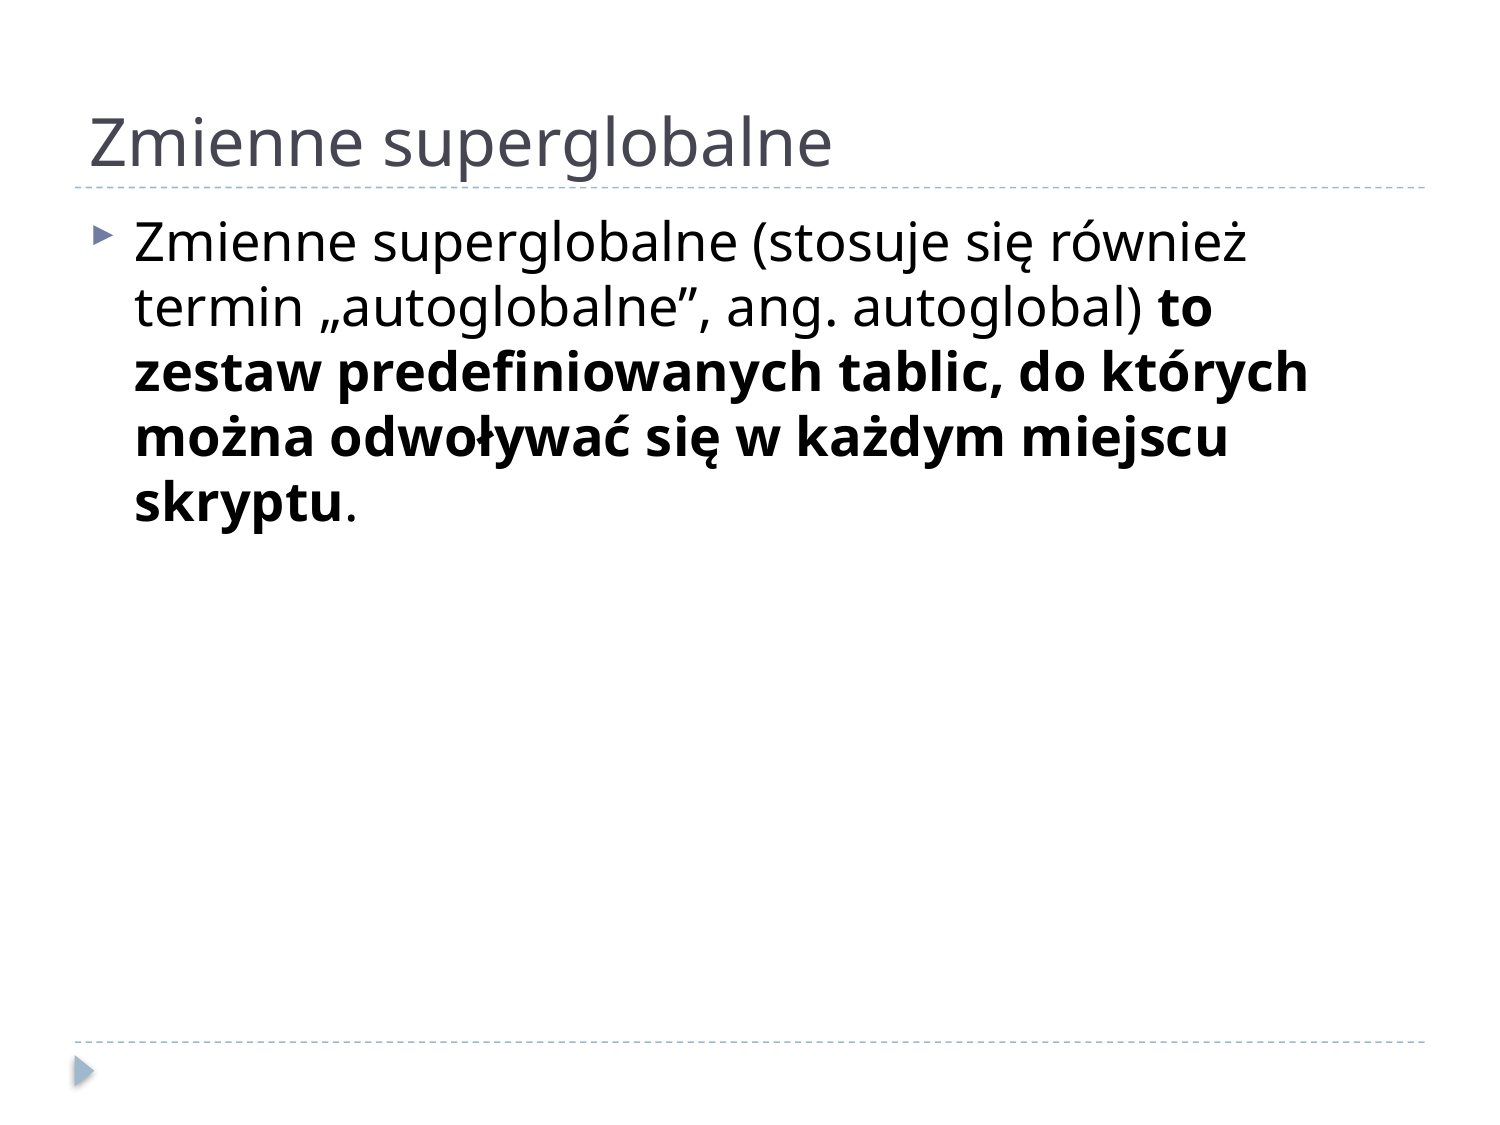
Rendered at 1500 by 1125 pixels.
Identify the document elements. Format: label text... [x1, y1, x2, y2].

list Zmienne superglobalne (stosuje się również termin „autoglobalne”, ang. autoglobal) to zestaw predefiniowanych tablic, do których można odwoływać się w każdym miejscu skryptu. [75, 200, 1425, 1010]
title Zmienne superglobalne [75, 24, 1425, 188]
